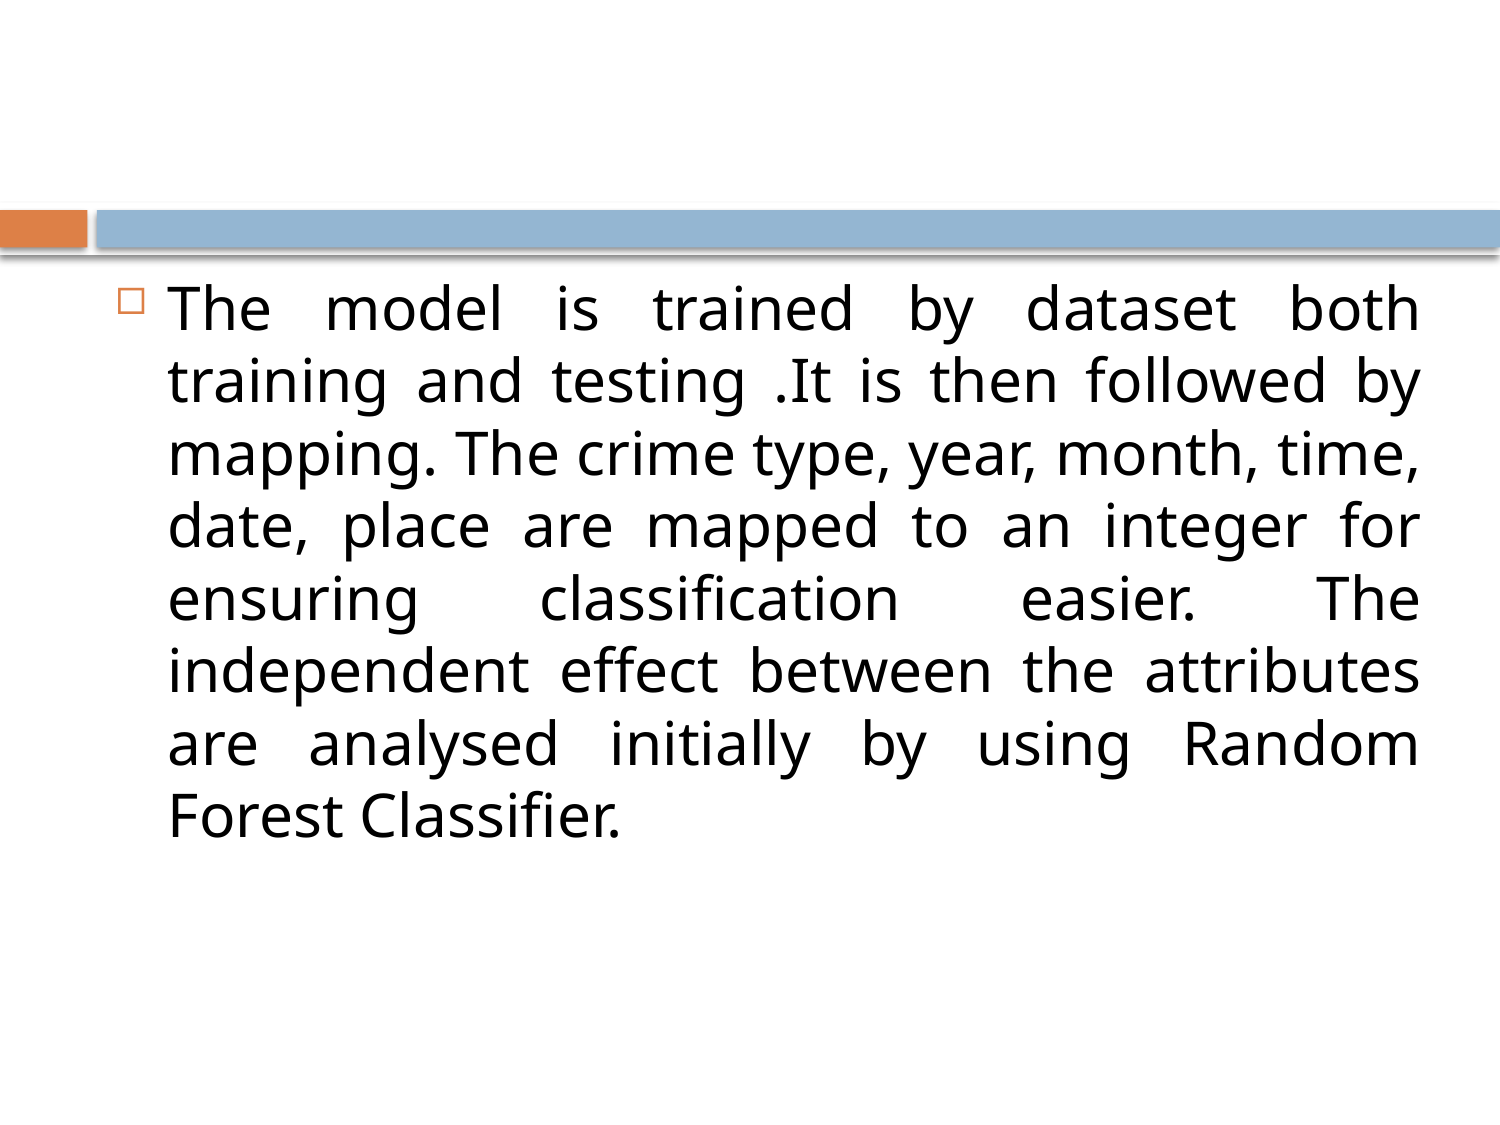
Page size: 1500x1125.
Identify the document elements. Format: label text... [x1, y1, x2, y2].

list The model is trained by dataset both training and testing .It is then followed by mapping. The crime type, year, month, time, date, place are mapped to an integer for ensuring classification easier. The independent effect between the attributes are analysed initially by using Random Forest Classifier. [100, 262, 1438, 1000]
